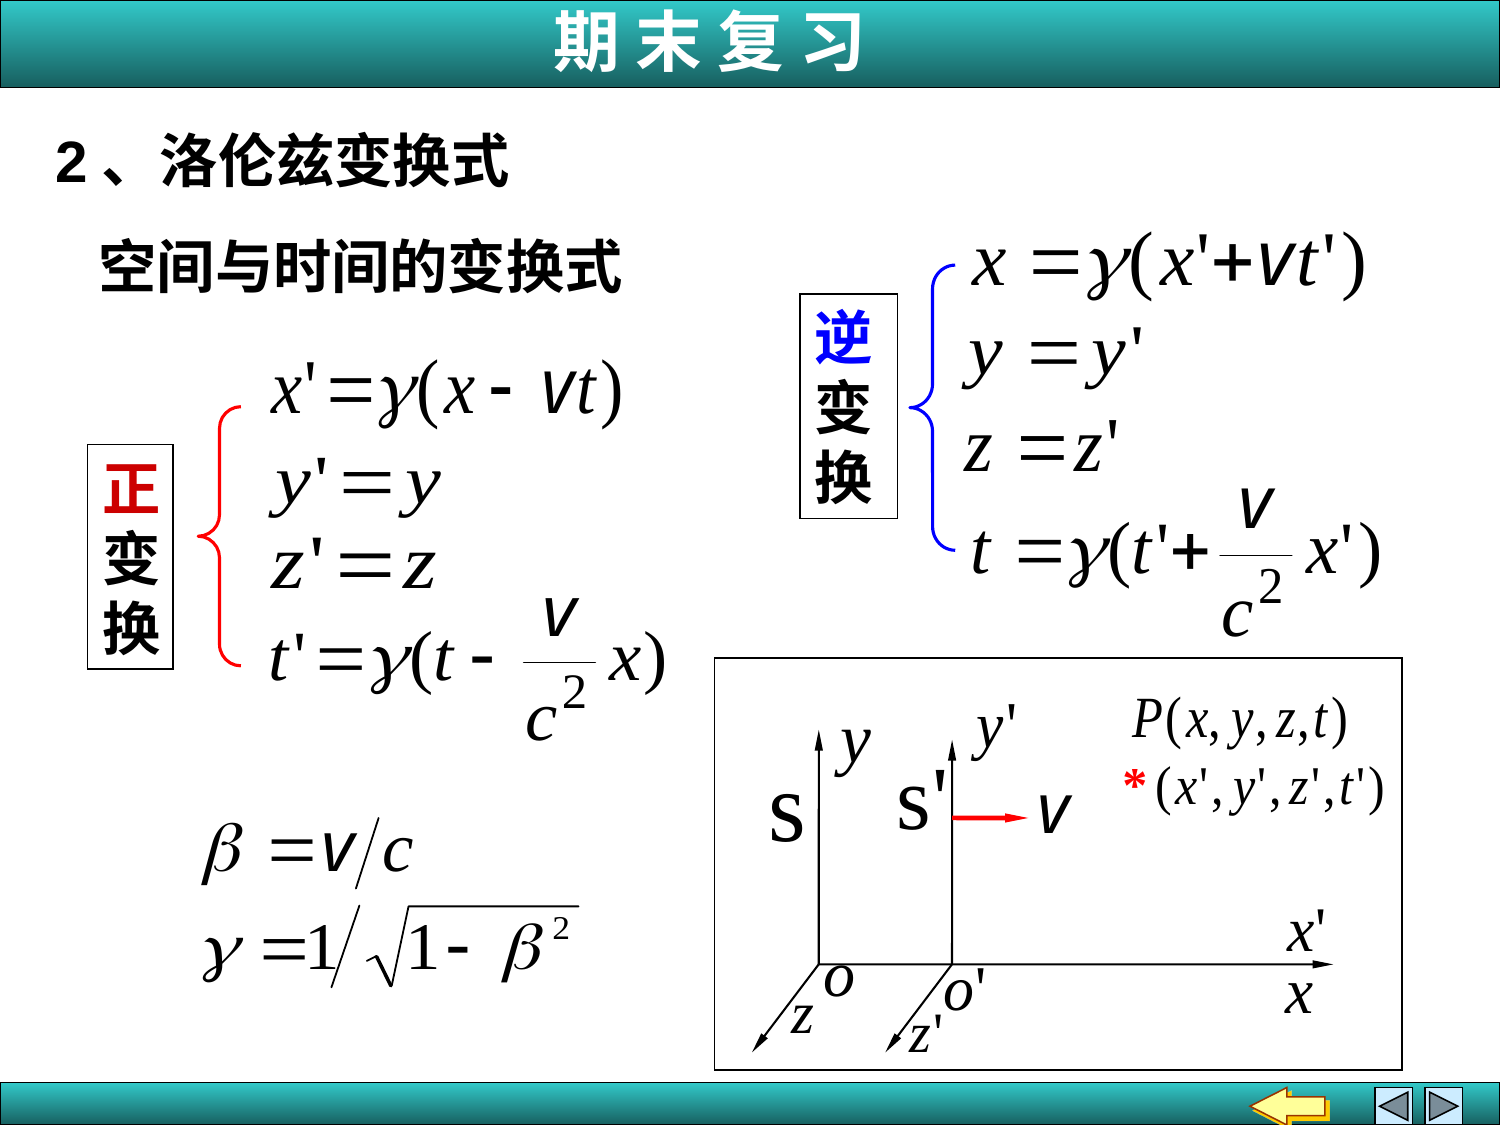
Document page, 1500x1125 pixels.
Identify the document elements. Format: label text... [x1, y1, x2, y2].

text_box 空间与时间的变换式 [83, 222, 638, 308]
text_box 2、洛伦兹变换式 [40, 117, 525, 202]
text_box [87, 347, 676, 751]
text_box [170, 808, 597, 997]
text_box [714, 657, 1403, 1071]
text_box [799, 219, 1388, 648]
